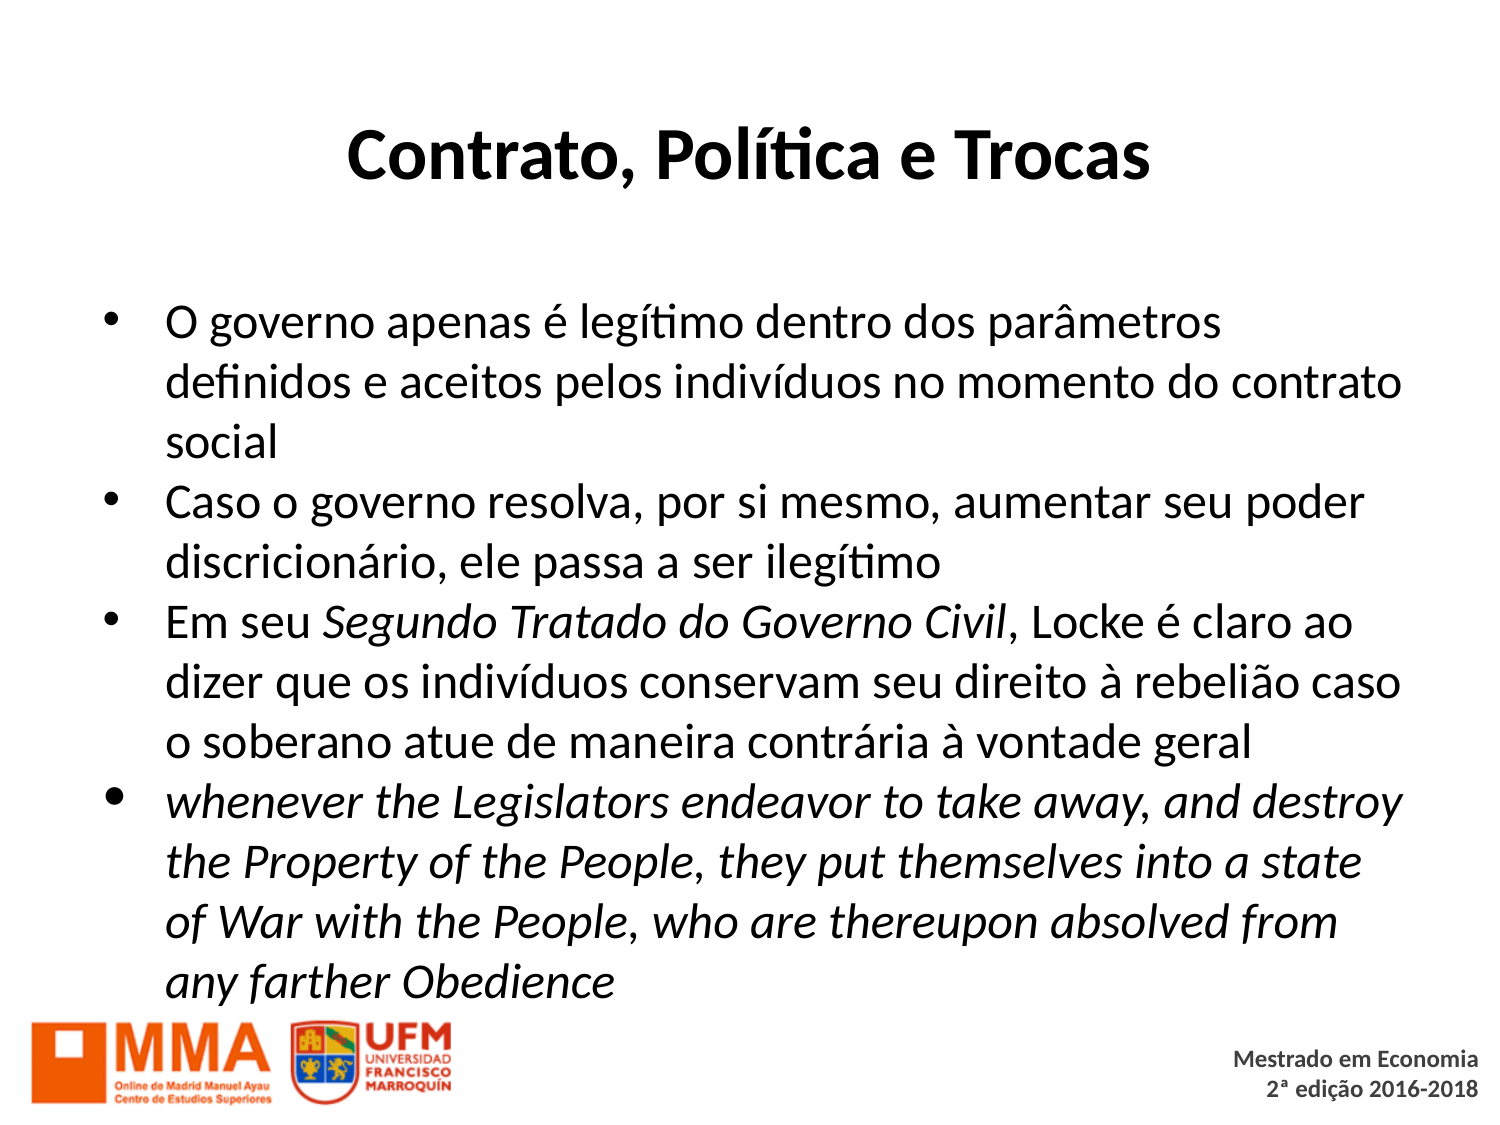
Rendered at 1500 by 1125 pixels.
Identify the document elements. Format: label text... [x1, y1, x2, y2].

list O governo apenas é legítimo dentro dos parâmetros definidos e aceitos pelos indivíduos no momento do contrato social Caso o governo resolva, por si mesmo, aumentar seu poder discricionário, ele passa a ser ilegítimo Em seu Segundo Tratado do Governo Civil, Locke é claro ao dizer que os indivíduos conservam seu direito à rebelião caso o soberano atue de maneira contrária à vontade geral whenever the Legislators endeavor to take away, and destroy the Property of the People, they put themselves into a state of War with the People, who are thereupon absolved from any farther Obedience [75, 273, 1425, 985]
picture [23, 1016, 467, 1114]
title Contrato, Política e Trocas [75, 45, 1425, 233]
